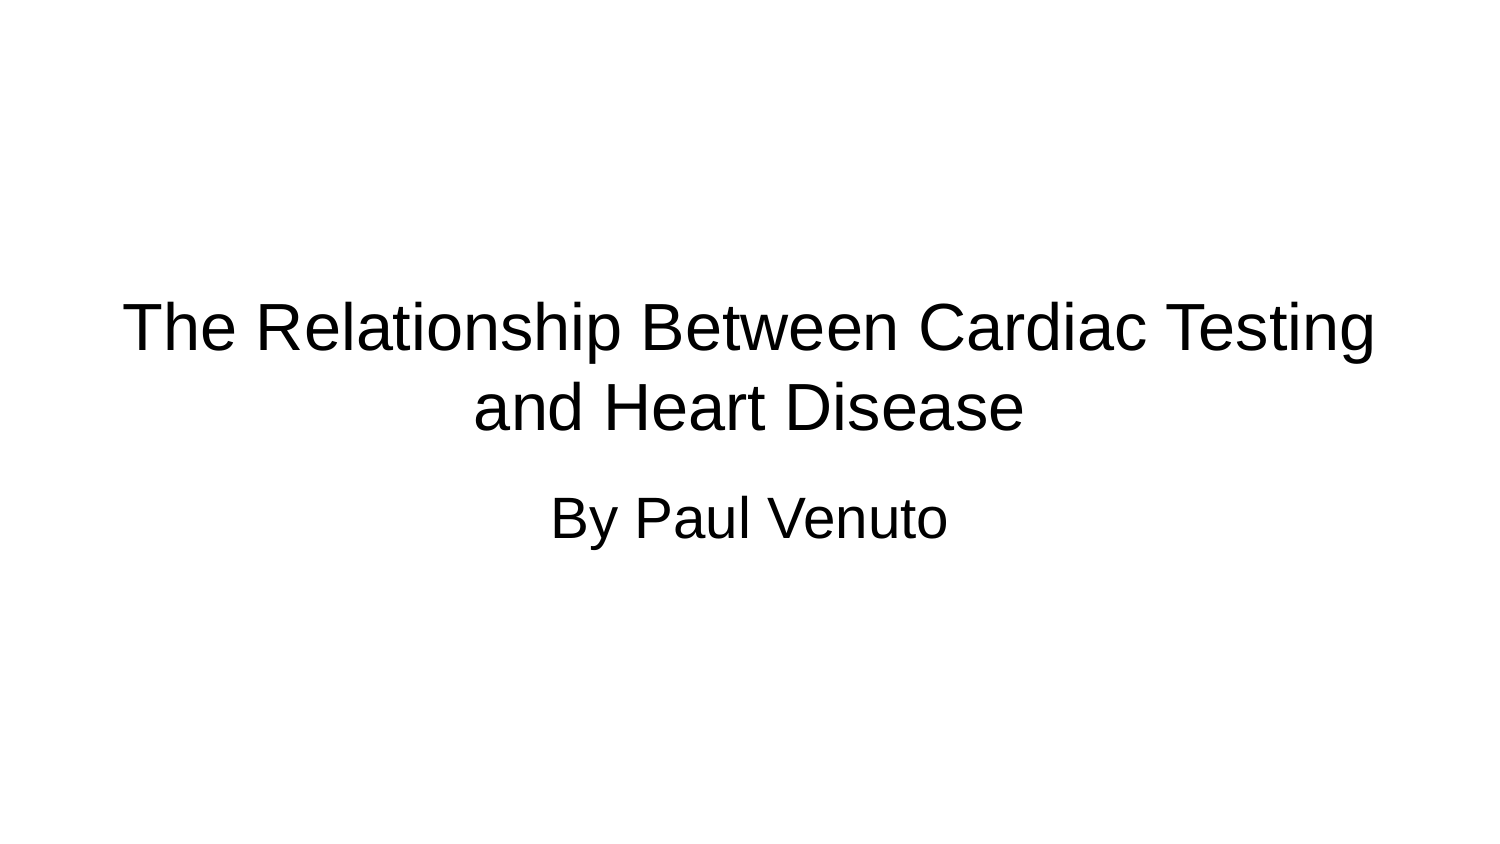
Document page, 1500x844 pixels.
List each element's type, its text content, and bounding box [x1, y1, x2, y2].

subtitle By Paul Venuto [51, 464, 1449, 595]
title The Relationship Between Cardiac Testing and Heart Disease [51, 122, 1449, 459]
